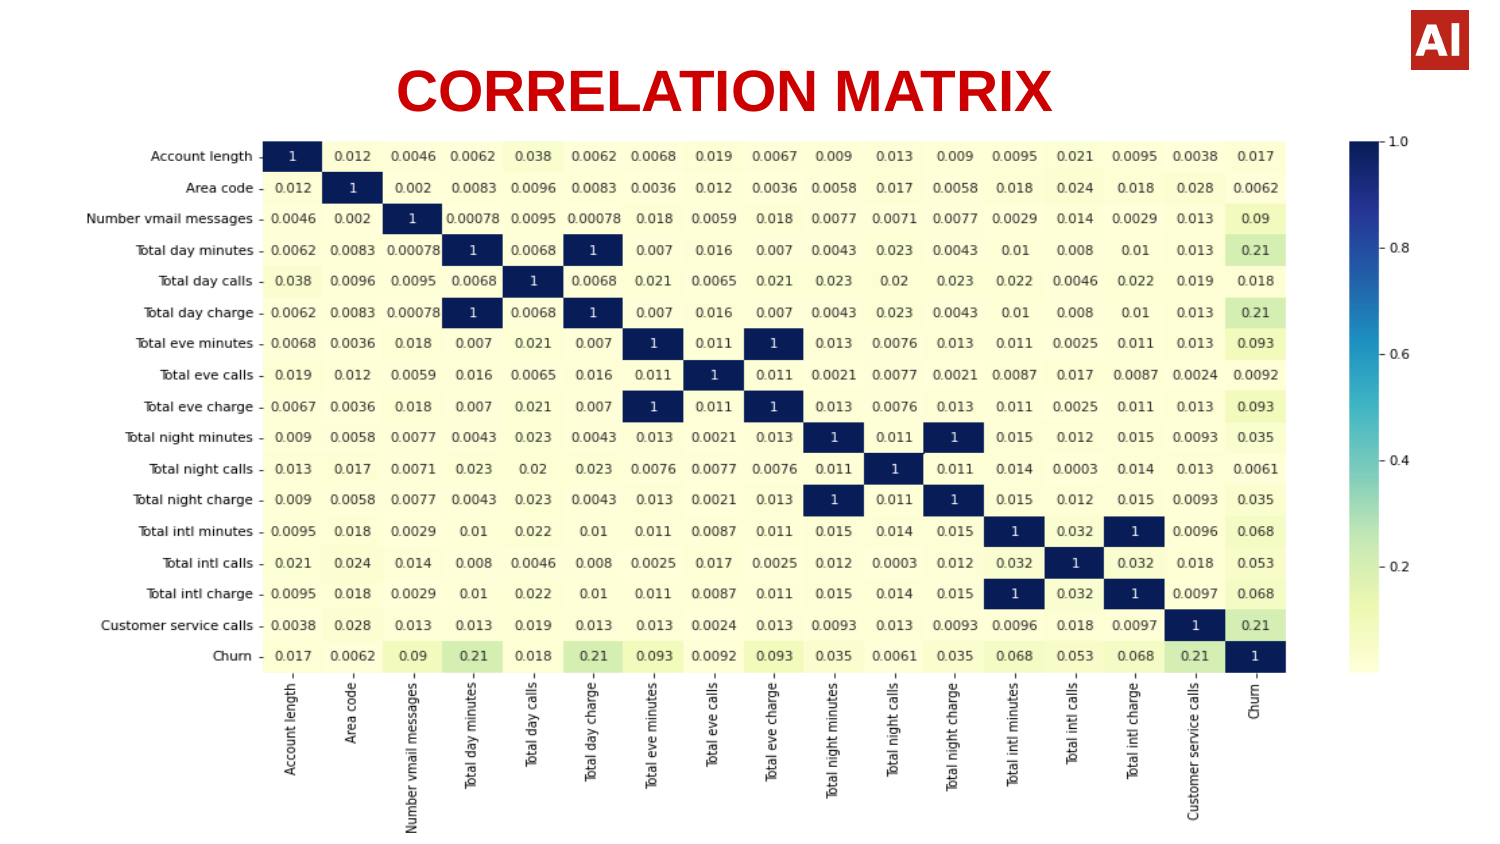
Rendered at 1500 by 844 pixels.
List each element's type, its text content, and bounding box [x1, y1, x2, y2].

picture [1411, 10, 1469, 70]
text_box CORRELATION MATRIX [299, 46, 1250, 115]
picture [84, 117, 1433, 844]
